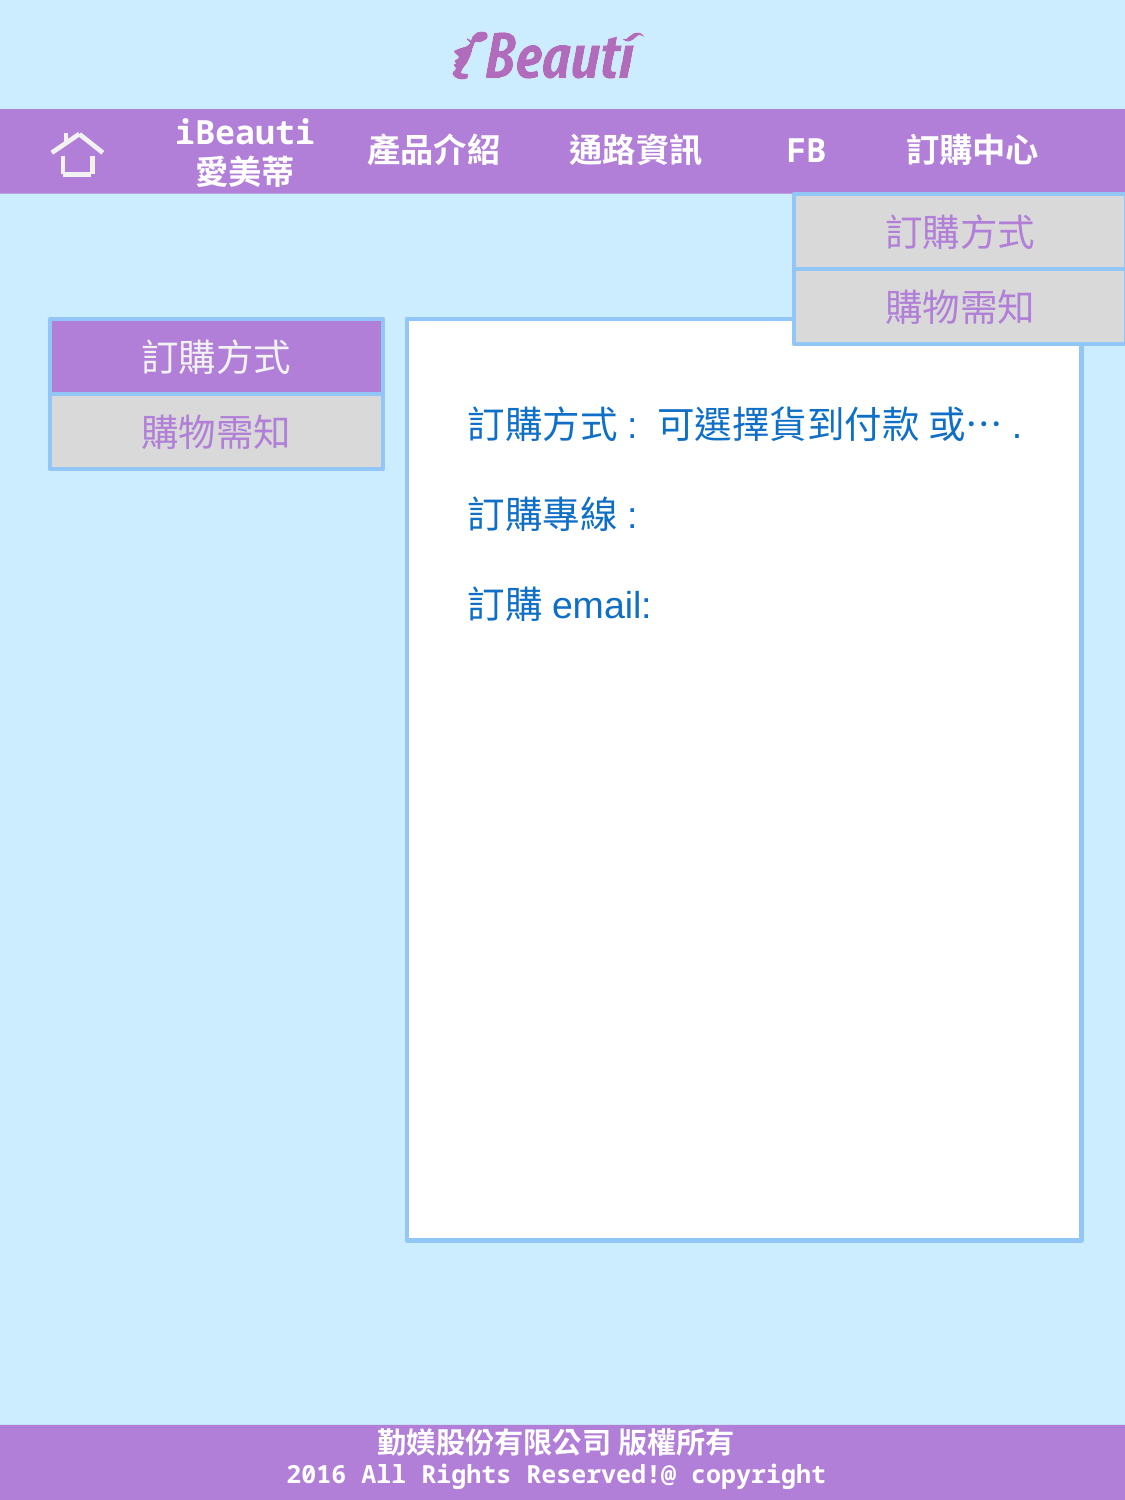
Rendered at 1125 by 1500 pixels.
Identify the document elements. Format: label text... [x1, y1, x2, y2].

text_box 訂購方式 [48, 317, 385, 392]
text_box 產品介紹 [343, 108, 525, 189]
picture [424, 20, 681, 94]
text_box 購物需知 [48, 392, 385, 471]
text_box [0, 196, 1125, 1423]
text_box [0, 0, 1125, 107]
text_box [405, 317, 1084, 1243]
text_box 訂購中心 [882, 108, 1063, 189]
text_box [0, 107, 1125, 196]
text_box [51, 132, 104, 175]
text_box 訂購方式 [792, 192, 1125, 267]
text_box 訂購方式: 可選擇貨到付款 或…. 訂購專線: 訂購email: [453, 393, 1062, 634]
text_box iBeauti 愛美蒂 [155, 111, 336, 192]
text_box 購物需知 [792, 267, 1125, 346]
text_box 勤媄股份有限公司 版權所有 2016 All Rights Reserved!@ copyright [215, 1416, 898, 1497]
text_box [0, 1423, 1125, 1500]
text_box FB [716, 108, 882, 189]
text_box 通路資訊 [546, 108, 716, 189]
